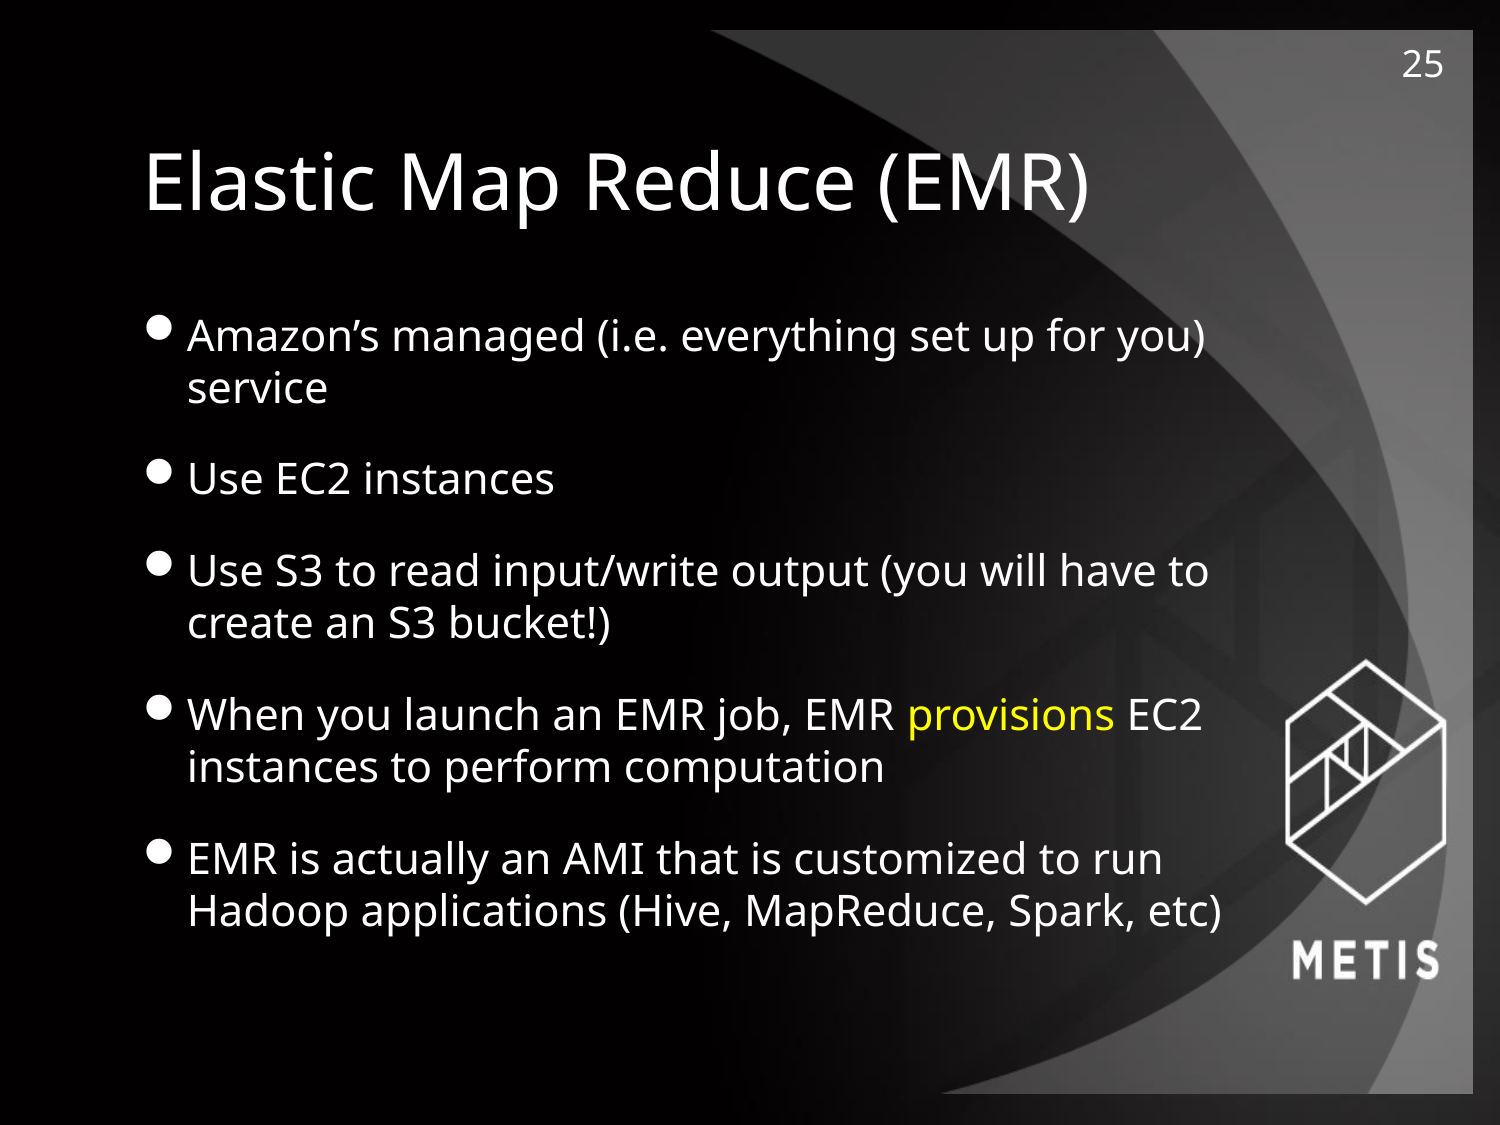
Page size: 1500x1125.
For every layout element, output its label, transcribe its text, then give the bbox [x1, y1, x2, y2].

list Amazon’s managed (i.e. everything set up for you) service Use EC2 instances Use S3 to read input/write output (you will have to create an S3 bucket!) When you launch an EMR job, EMR provisions EC2 instances to perform computation EMR is actually an AMI that is customized to run Hadoop applications (Hive, MapReduce, Spark, etc) [127, 299, 1247, 991]
slide_number 25 [1378, 36, 1460, 96]
title Elastic Map Reduce (EMR) [127, 62, 1372, 234]
picture [0, 0, 1500, 1125]
